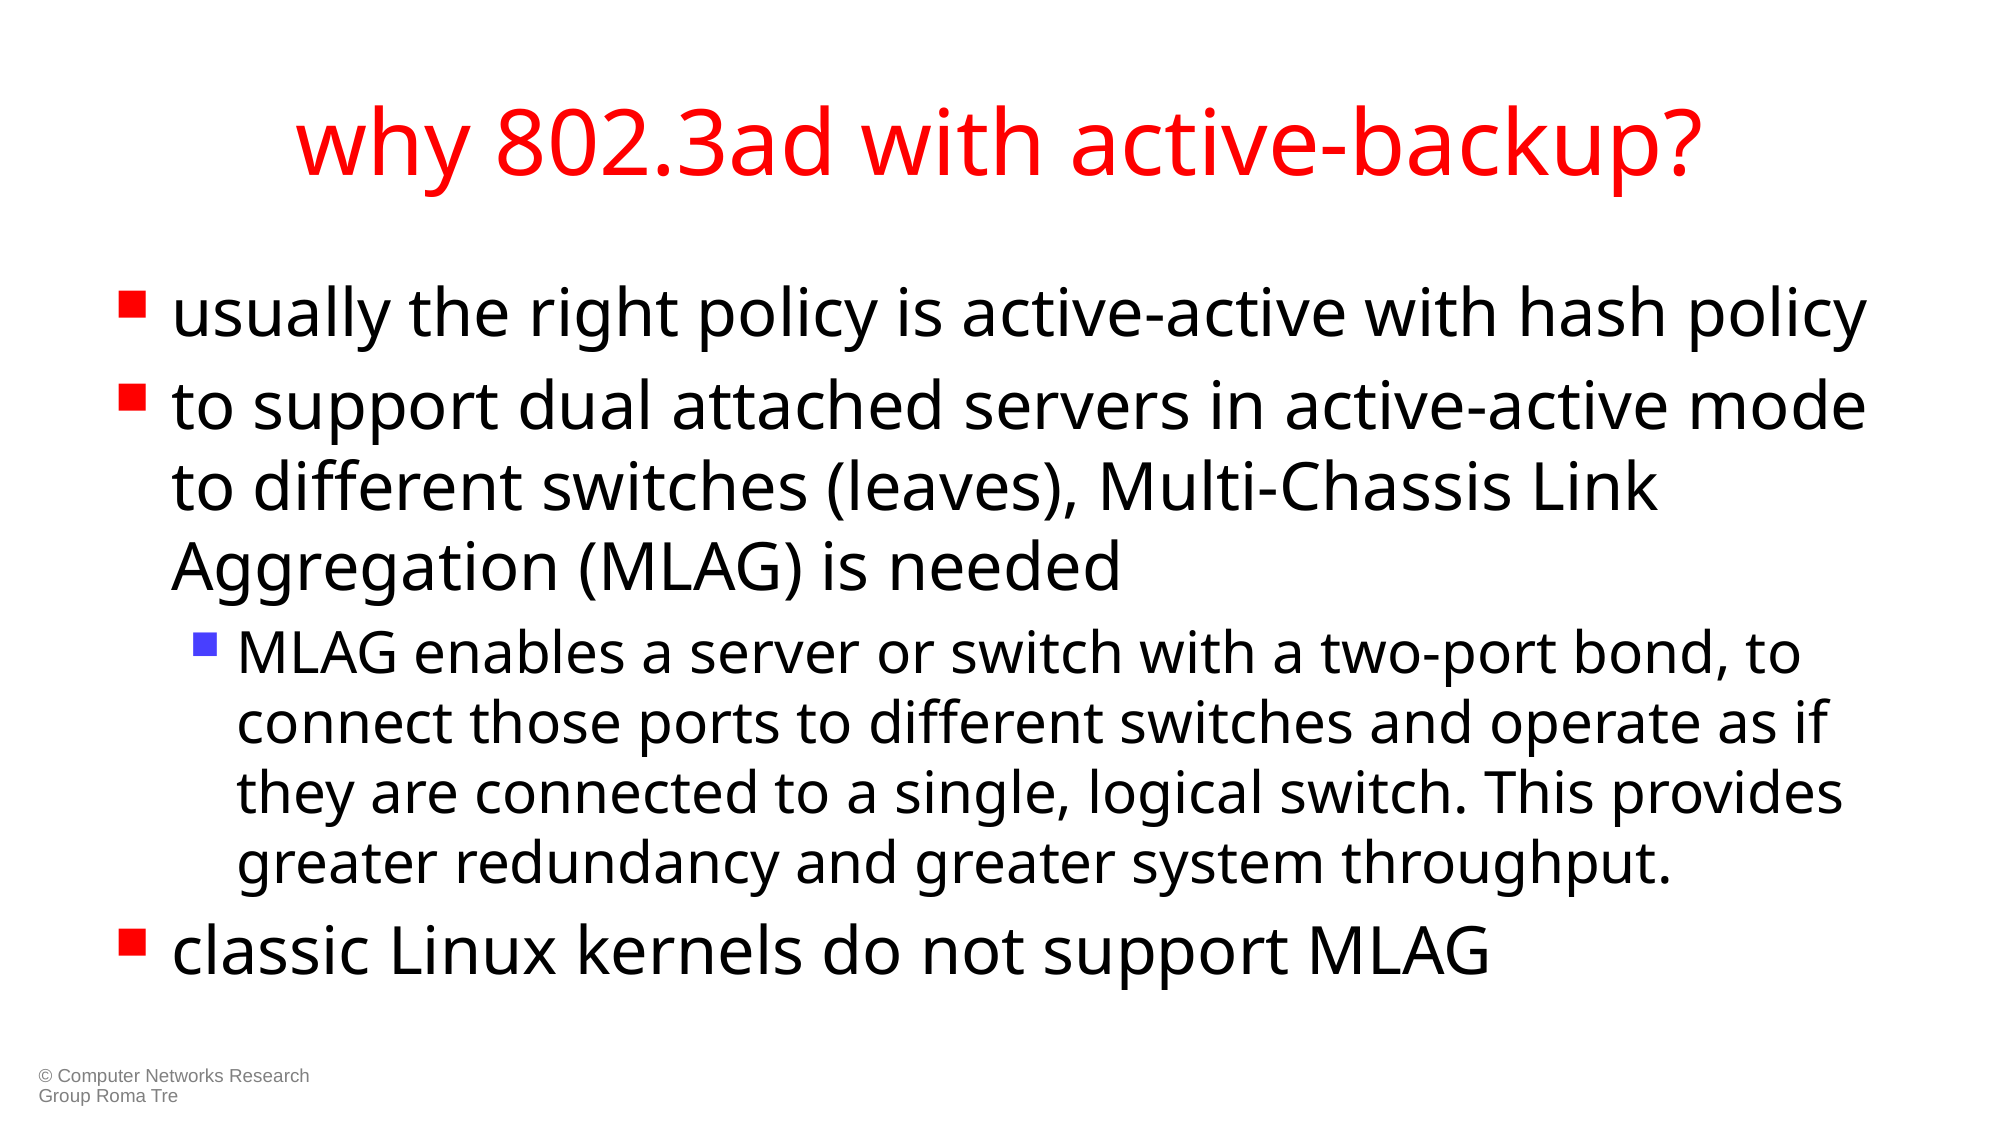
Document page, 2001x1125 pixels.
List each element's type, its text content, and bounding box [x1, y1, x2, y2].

list usually the right policy is active-active with hash policy to support dual attached servers in active-active mode to different switches (leaves), Multi-Chassis Link Aggregation (MLAG) is needed MLAG enables a server or switch with a two-port bond, to connect those ports to different switches and operate as if they are connected to a single, logical switch. This provides greater redundancy and greater system throughput. classic Linux kernels do not support MLAG [99, 262, 1900, 1018]
title why 802.3ad with active-backup? [99, 45, 1900, 233]
